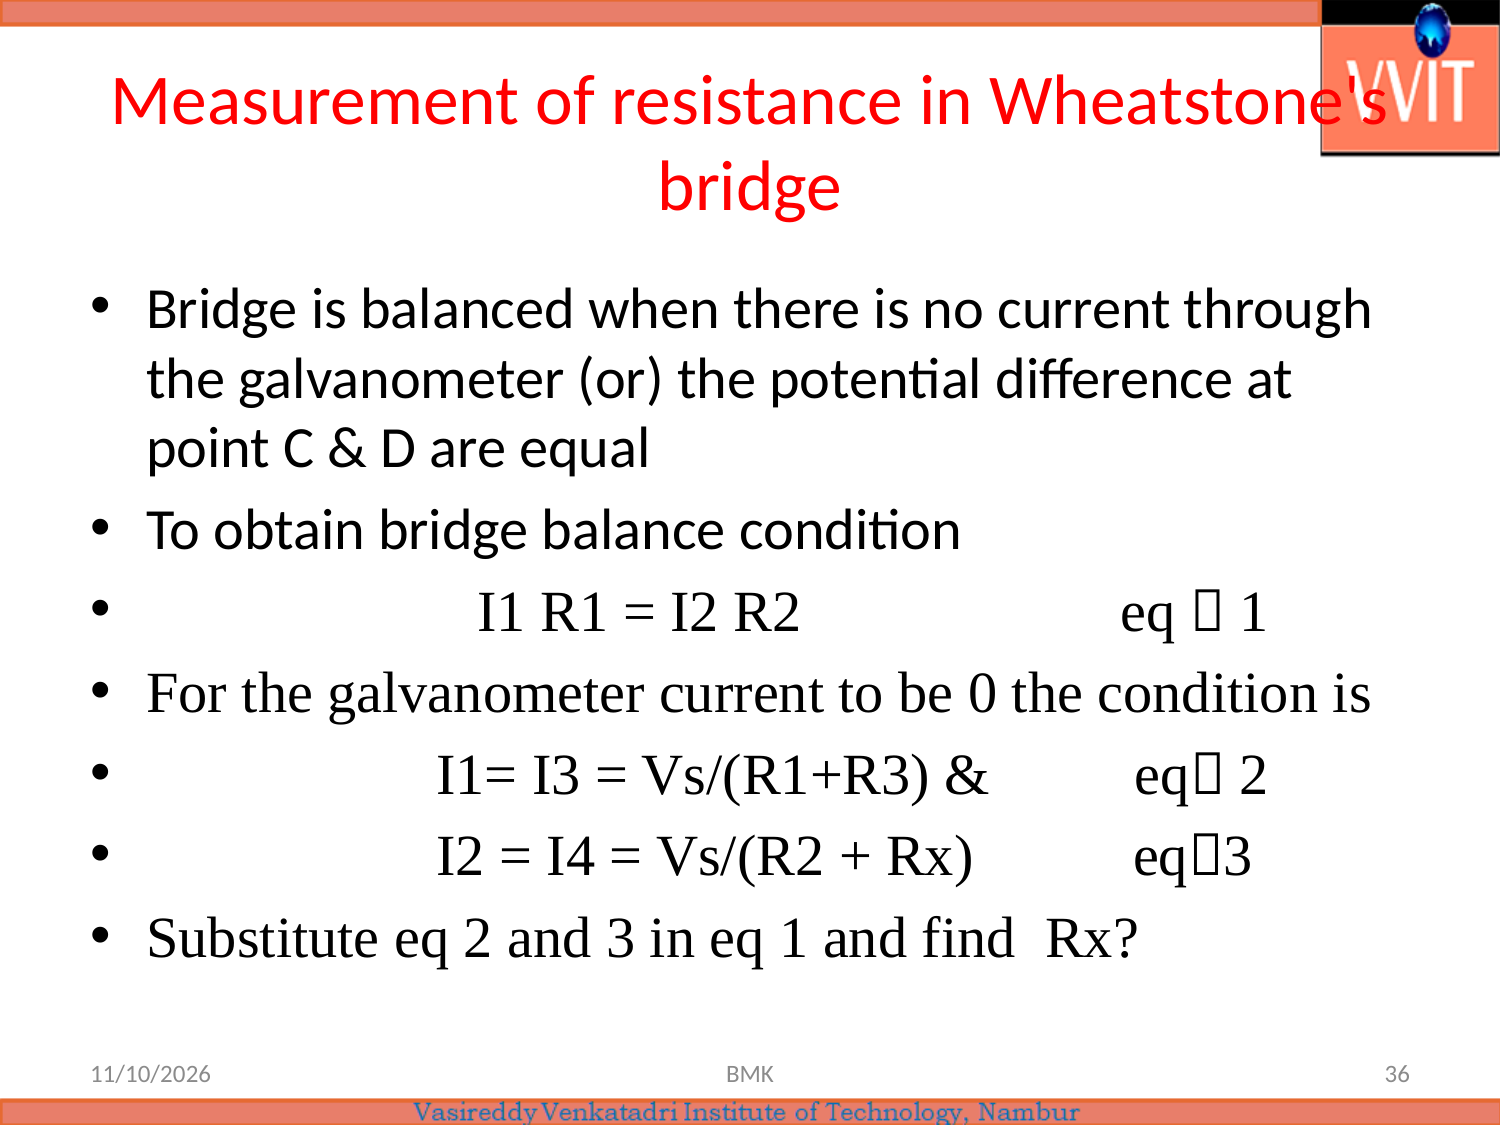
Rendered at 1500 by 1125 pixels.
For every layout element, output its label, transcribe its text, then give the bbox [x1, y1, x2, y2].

footer BMK [512, 1042, 988, 1103]
slide_number 36 [1074, 1042, 1425, 1103]
picture [0, 0, 1500, 1125]
title Measurement of resistance in Wheatstone's bridge [75, 45, 1425, 233]
list Bridge is balanced when there is no current through the galvanometer (or) the potential difference at point C & D are equal To obtain bridge balance condition I1 R1 = I2 R2 eq  1 For the galvanometer current to be 0 the condition is I1= I3 = Vs/(R1+R3) & eq 2 I2 = I4 = Vs/(R2 + Rx) eq3 Substitute eq 2 and 3 in eq 1 and find Rx? [75, 262, 1425, 1005]
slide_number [75, 1042, 425, 1103]
